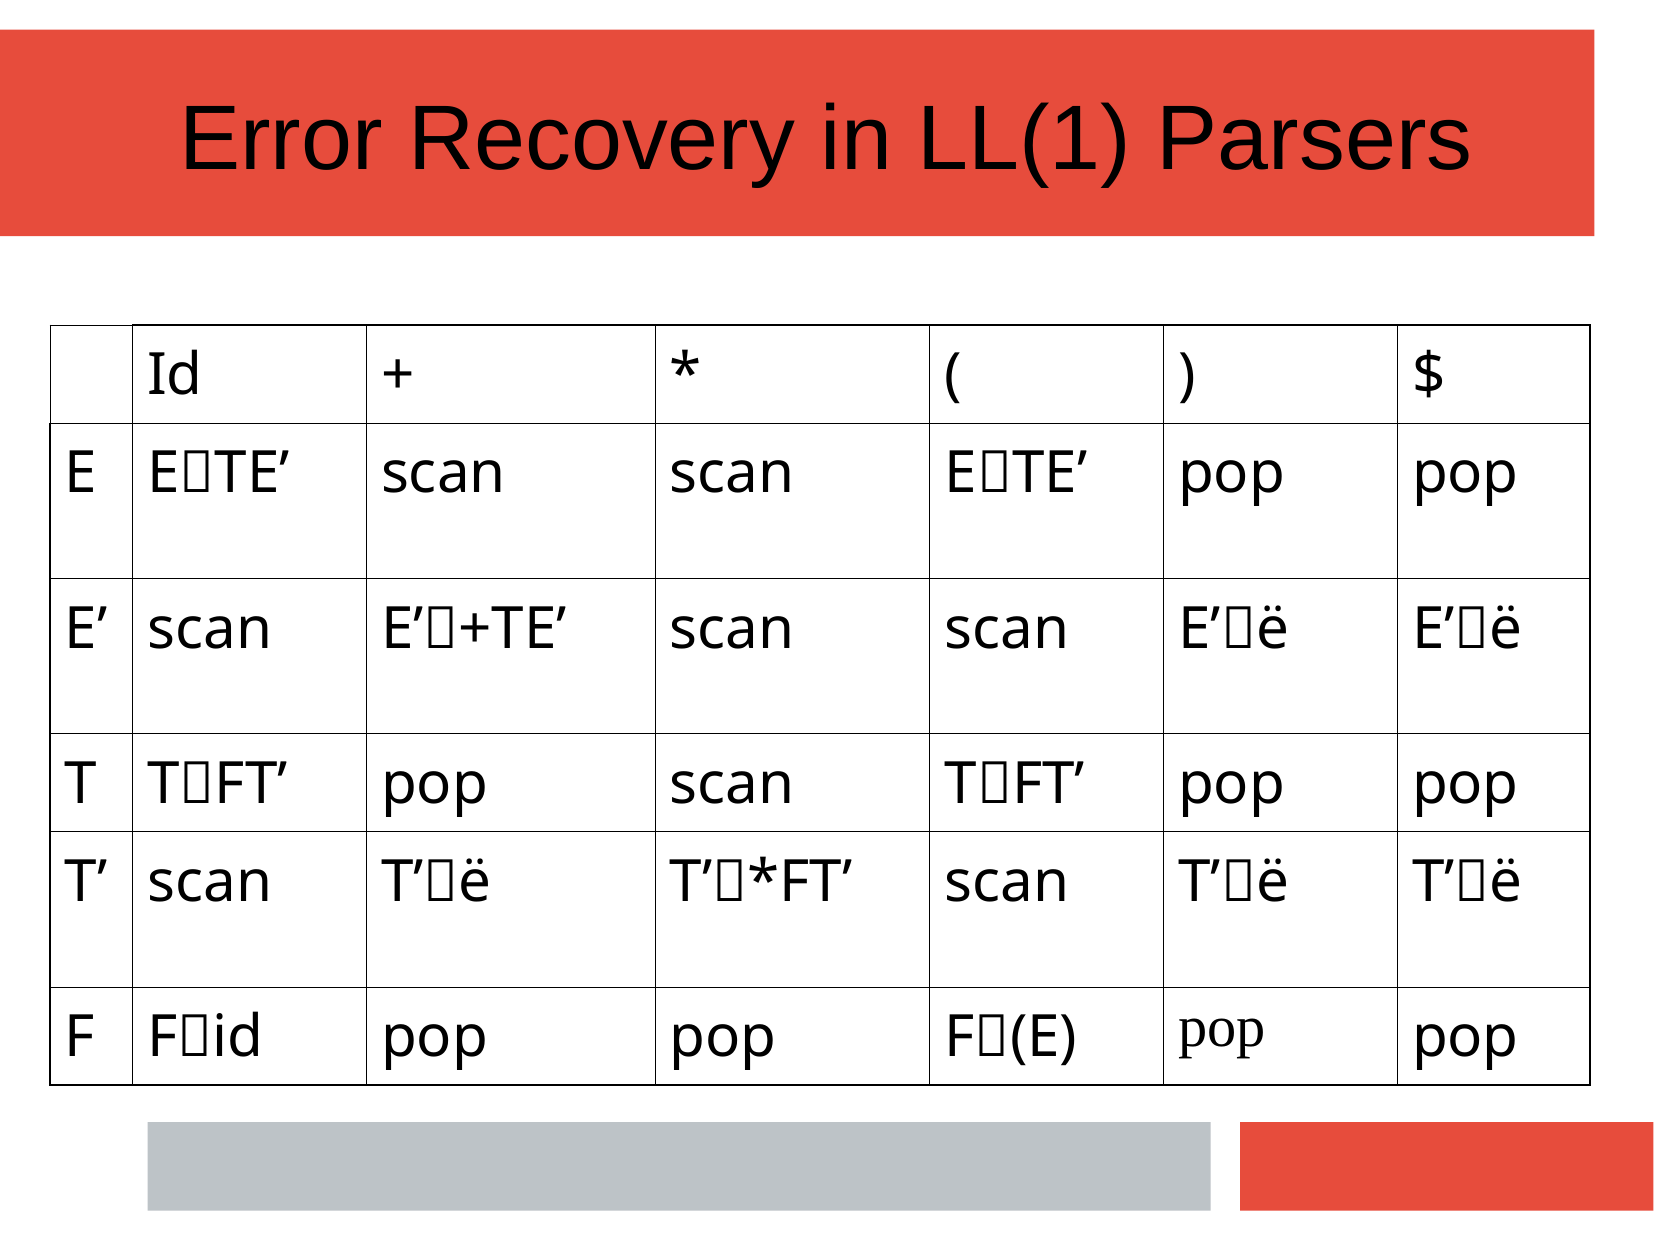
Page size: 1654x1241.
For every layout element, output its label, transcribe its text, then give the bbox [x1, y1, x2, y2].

table_cell pop [1164, 988, 1397, 1084]
table_cell scan [656, 734, 929, 831]
table_header + [367, 326, 655, 423]
table_cell T’ë [1164, 832, 1397, 987]
table_cell Fid [133, 988, 366, 1084]
table_cell pop [1398, 734, 1589, 831]
table_header ( [930, 326, 1163, 423]
table_cell pop [367, 734, 655, 831]
table_cell F [51, 988, 132, 1084]
table_cell scan [367, 424, 655, 578]
table_cell E’ë [1164, 579, 1397, 733]
table_cell pop [1164, 734, 1397, 831]
table_cell scan [930, 579, 1163, 733]
table_cell T’ [51, 832, 132, 987]
table_cell pop [1398, 988, 1589, 1084]
table_cell pop [1398, 424, 1589, 578]
table_cell E’+TE’ [367, 579, 655, 733]
table_cell E’ [51, 579, 132, 733]
table_header Id [133, 326, 366, 423]
table_cell scan [656, 579, 929, 733]
table_cell E’ë [1398, 579, 1589, 733]
table_header ) [1164, 326, 1397, 423]
text_box Error Recovery in LL(1) Parsers [59, 77, 1595, 188]
table_header $ [1398, 326, 1589, 423]
table_cell TFT’ [930, 734, 1163, 831]
table_cell E [51, 424, 132, 578]
table_header * [656, 326, 929, 423]
table_header [51, 326, 132, 423]
table_cell scan [656, 424, 929, 578]
table_cell scan [930, 832, 1163, 987]
table_cell F(E) [930, 988, 1163, 1084]
table_cell T [51, 734, 132, 831]
table_cell pop [367, 988, 655, 1084]
table_cell T’ë [367, 832, 655, 987]
table_cell T’*FT’ [656, 832, 929, 987]
table_cell TFT’ [133, 734, 366, 831]
table_cell T’ë [1398, 832, 1589, 987]
table_cell ETE’ [930, 424, 1163, 578]
table_cell pop [656, 988, 929, 1084]
table_cell scan [133, 832, 366, 987]
table_cell pop [1164, 424, 1397, 578]
table_cell ETE’ [133, 424, 366, 578]
table_cell scan [133, 579, 366, 733]
